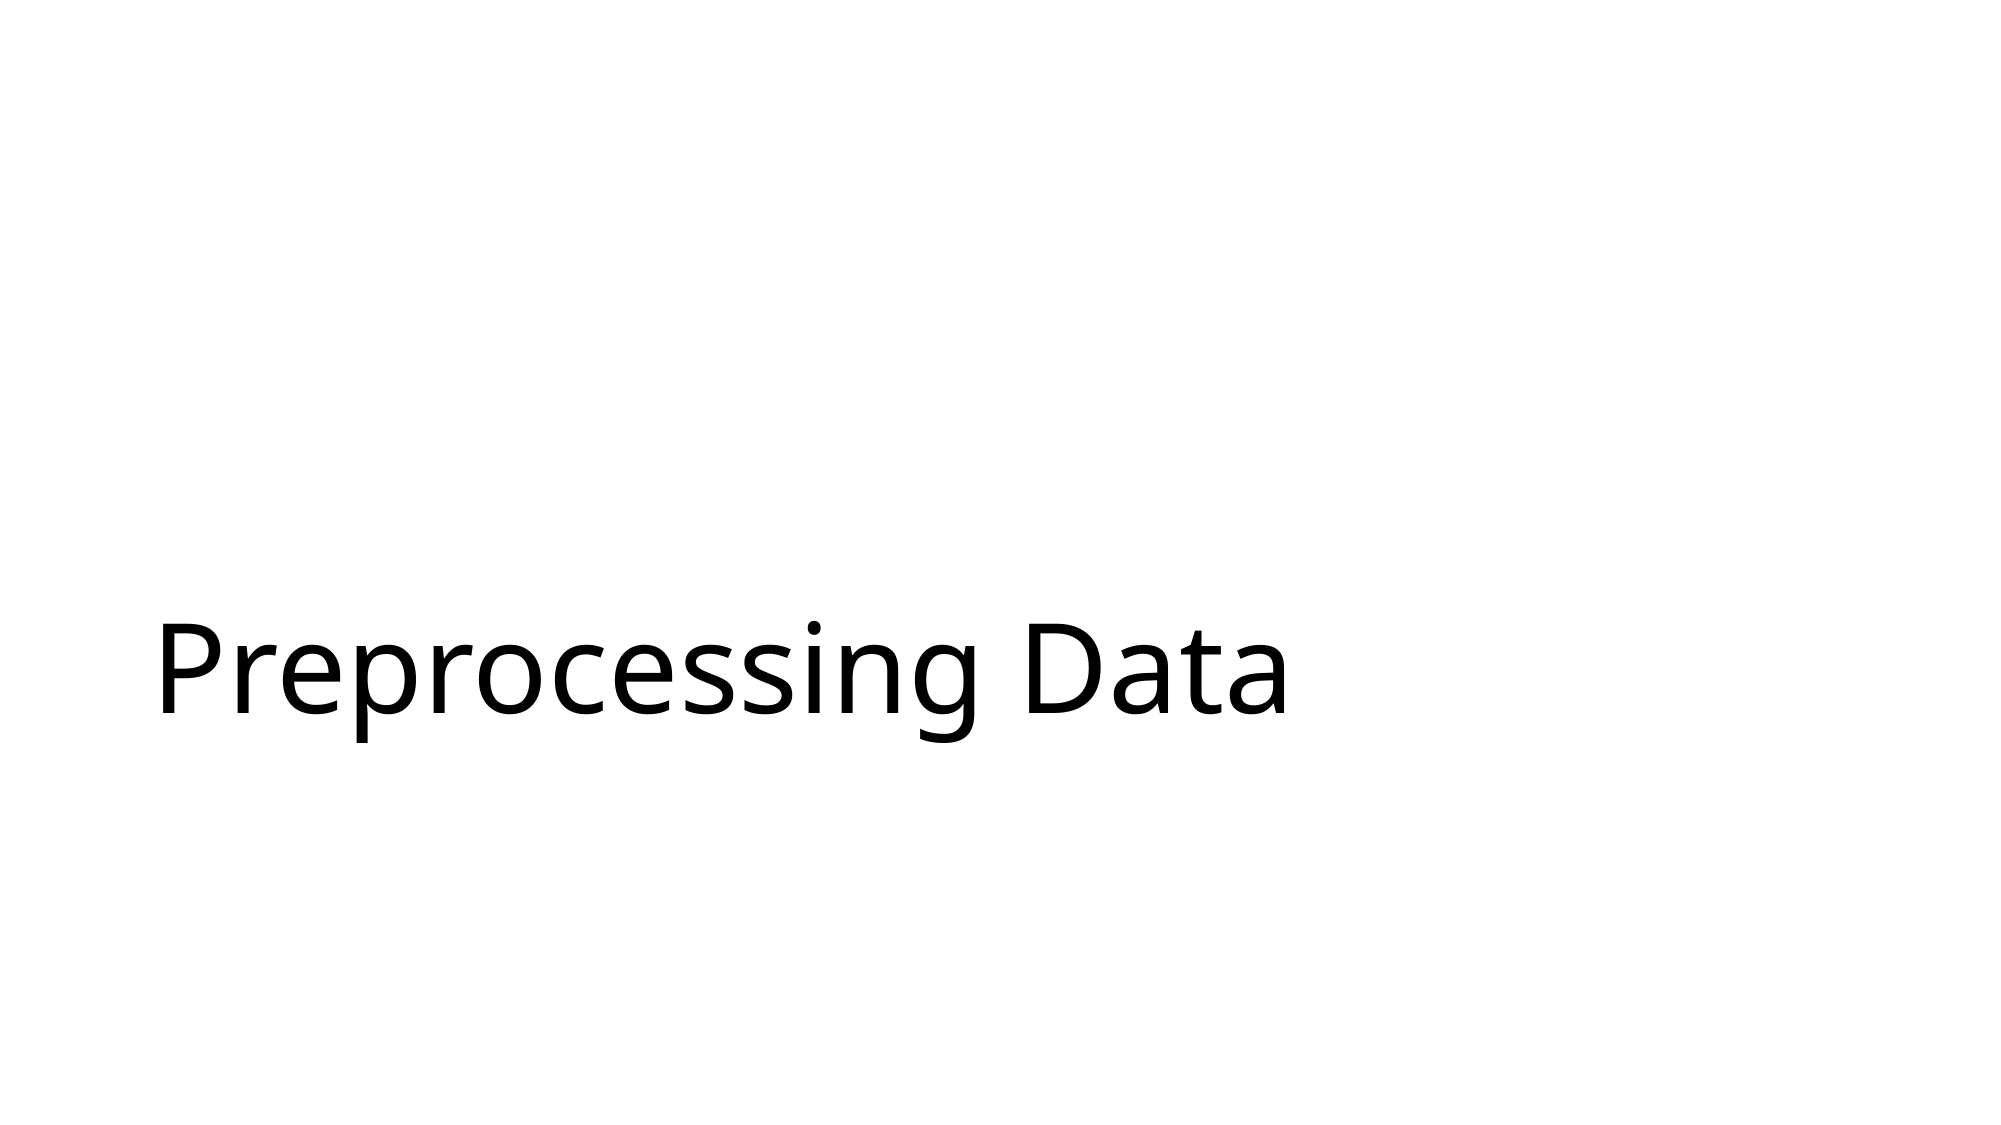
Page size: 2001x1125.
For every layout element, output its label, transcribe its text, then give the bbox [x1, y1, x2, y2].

title Preprocessing Data [136, 280, 1862, 749]
